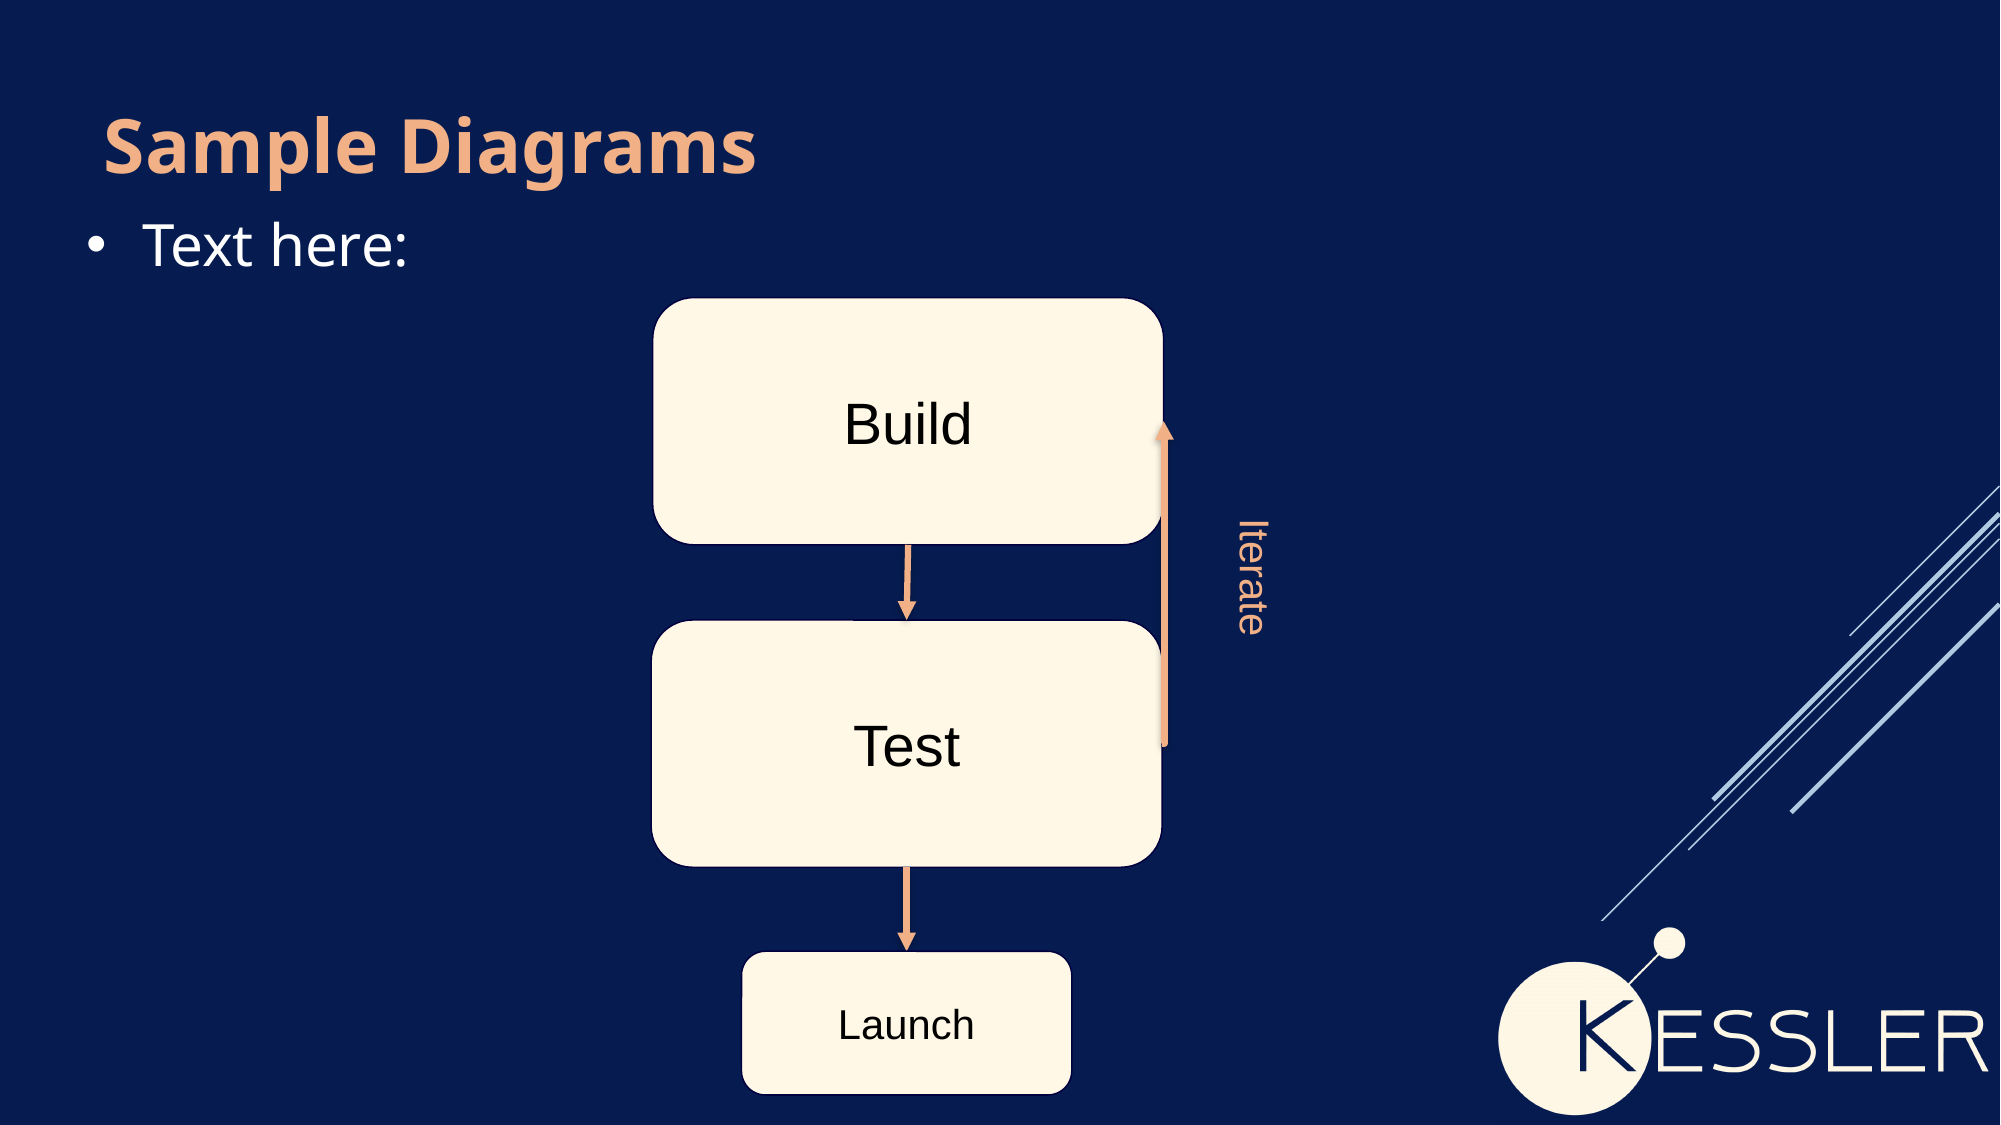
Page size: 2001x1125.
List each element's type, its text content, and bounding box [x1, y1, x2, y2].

list Text here: [70, 200, 1964, 1005]
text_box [652, 297, 1164, 546]
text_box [741, 950, 1072, 1096]
picture [1488, 921, 2000, 1125]
title Sample Diagrams [89, 20, 1490, 200]
text_box Iterate [1224, 503, 1290, 702]
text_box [650, 619, 1163, 868]
